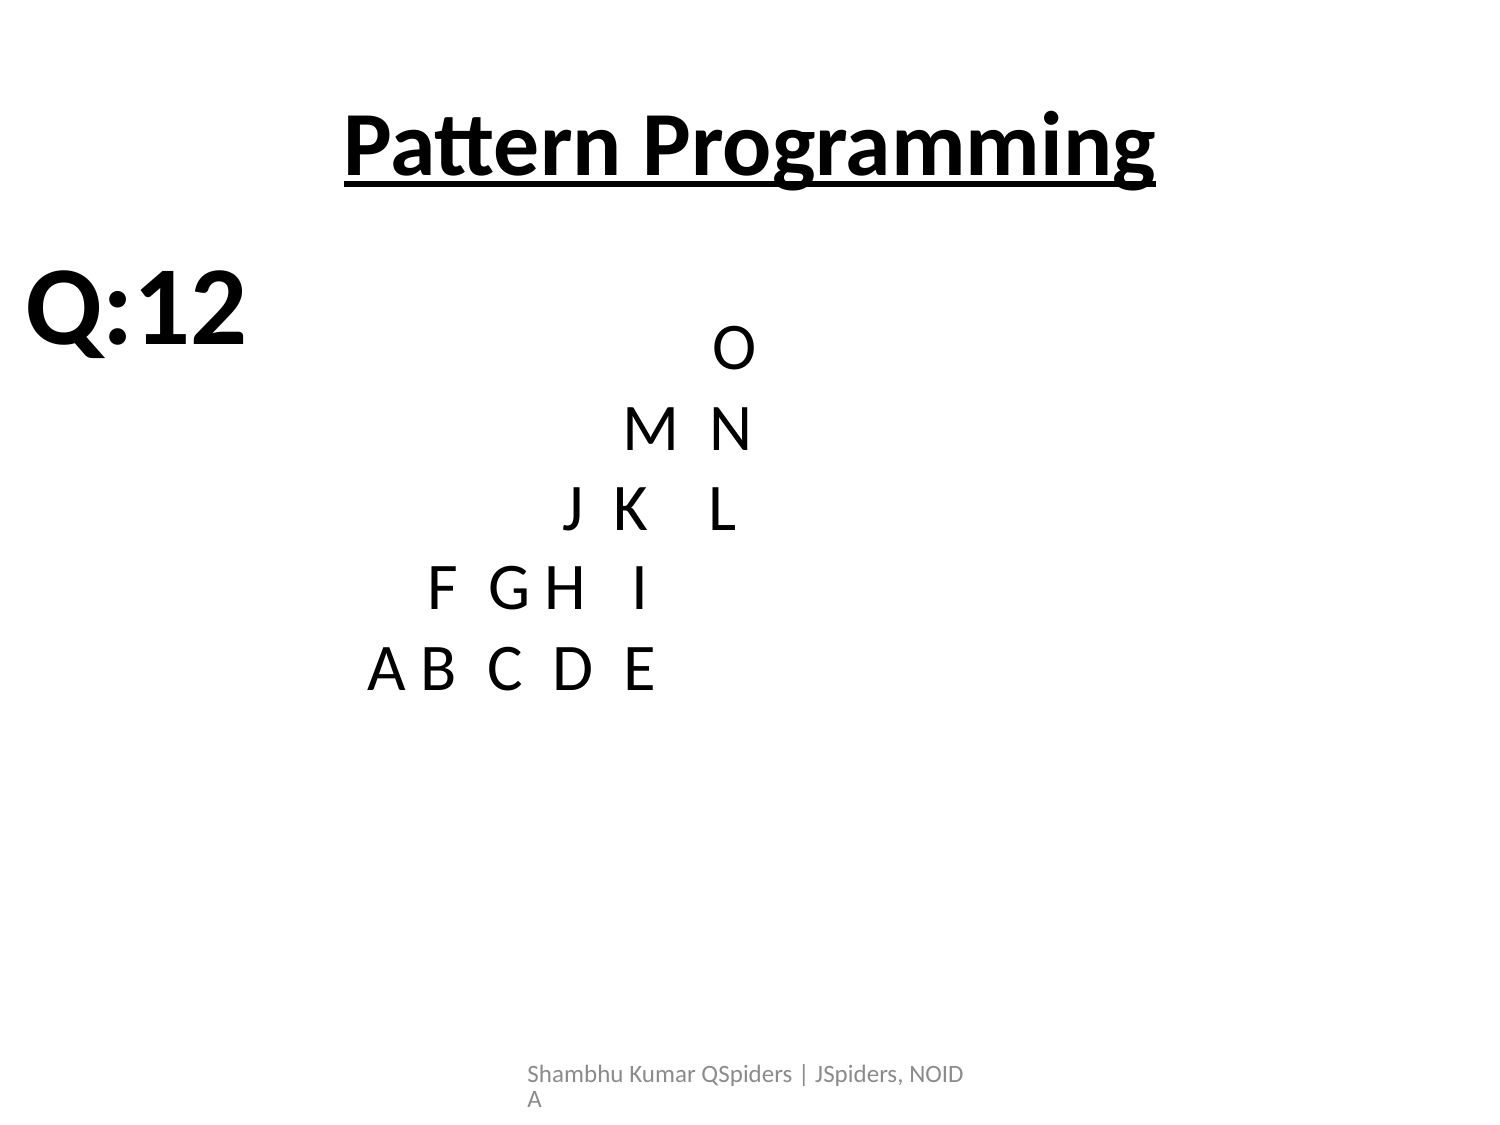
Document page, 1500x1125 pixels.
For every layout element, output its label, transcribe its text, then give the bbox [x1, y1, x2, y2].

text_box O M N J K L F G H I A B C D E [262, 251, 1150, 801]
title Pattern Programming [75, 45, 1425, 233]
slide_number Q:12 [0, 206, 263, 394]
footer Shambhu Kumar QSpiders | JSpiders, NOIDA [512, 1042, 988, 1103]
